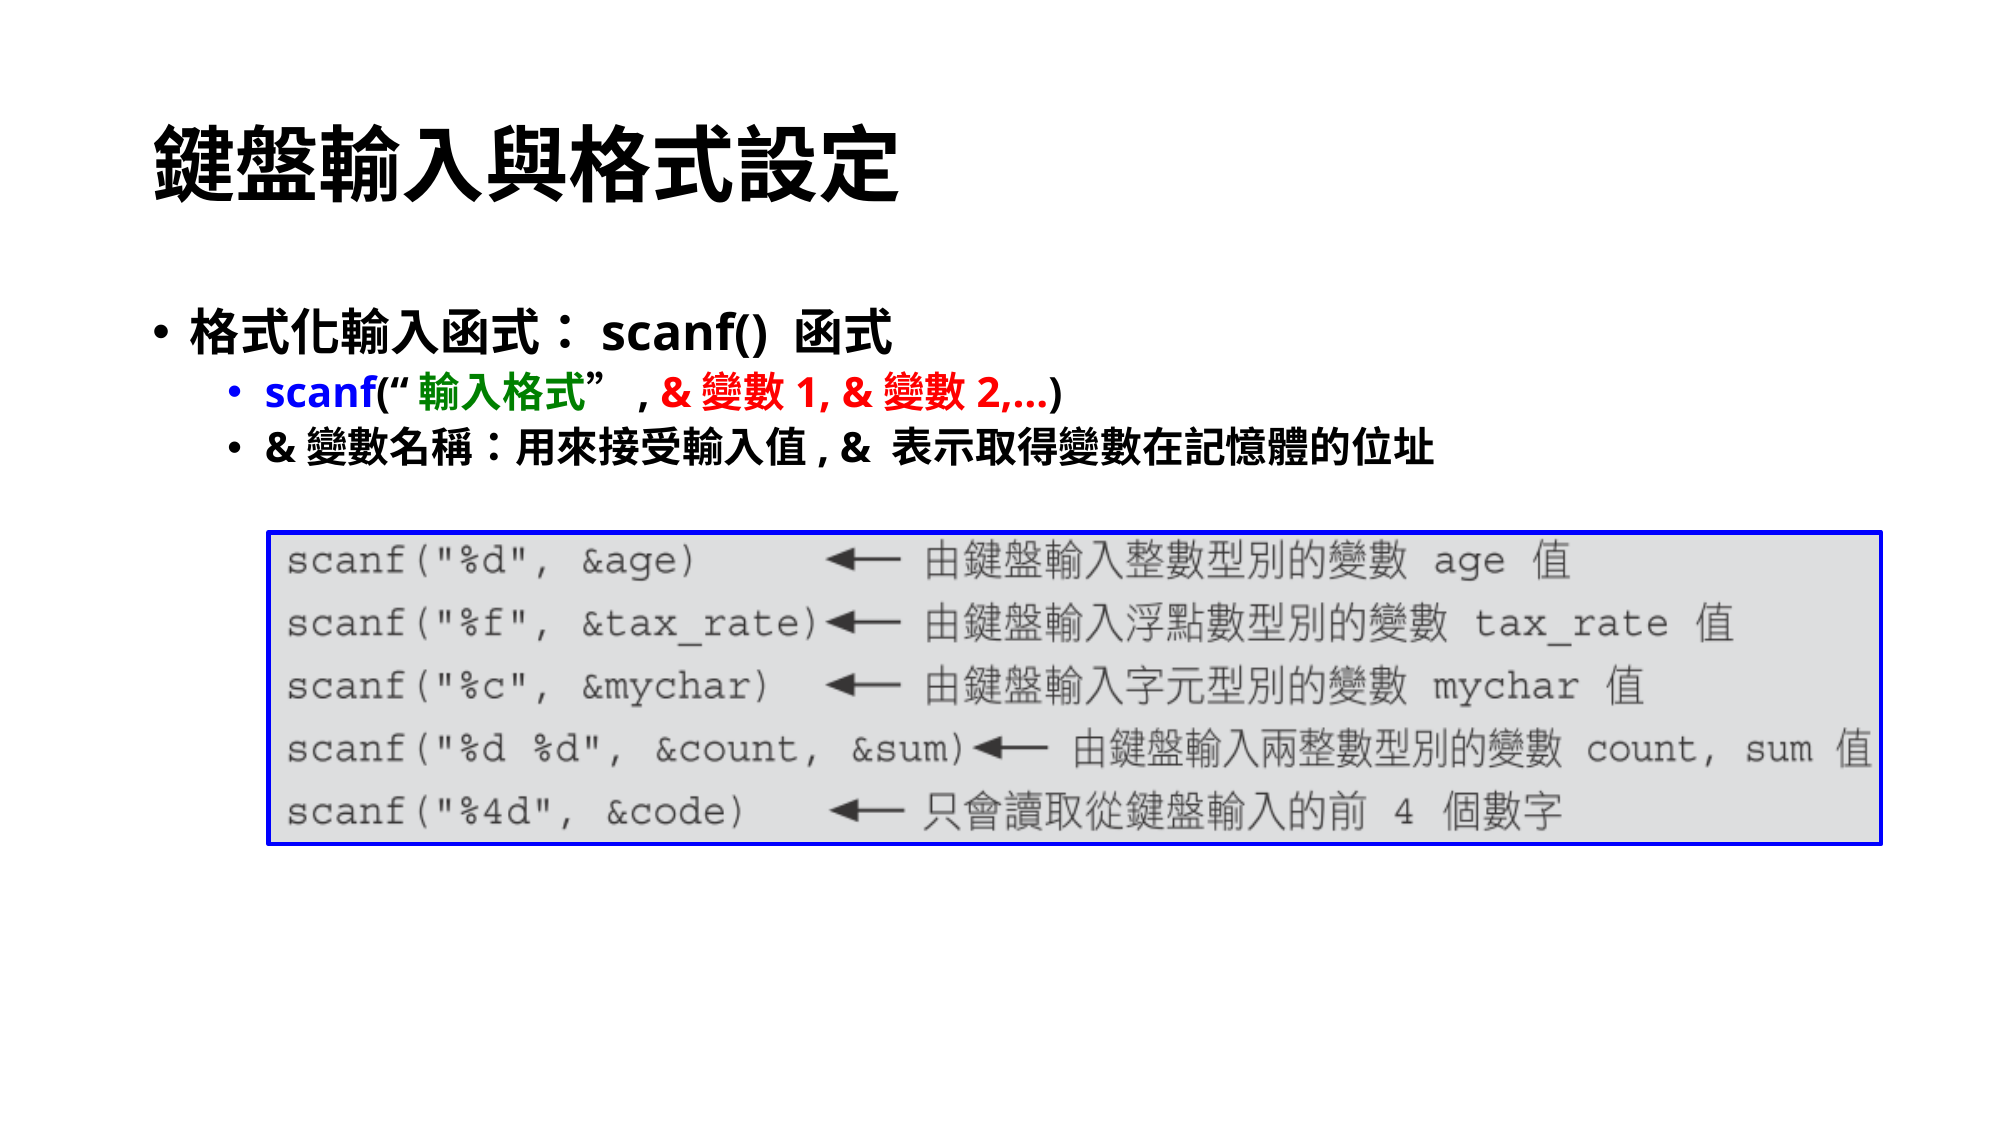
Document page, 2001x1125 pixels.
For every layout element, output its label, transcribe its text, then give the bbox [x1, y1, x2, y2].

title 鍵盤輸入與格式設定 [137, 59, 1863, 278]
picture [270, 534, 1879, 842]
list 格式化輸入函式：scanf() 函式 scanf(“輸入格式”, &變數1, &變數2,…) &變數名稱：用來接受輸入值, & 表示取得變數在記憶體的位址 [137, 299, 1863, 1014]
